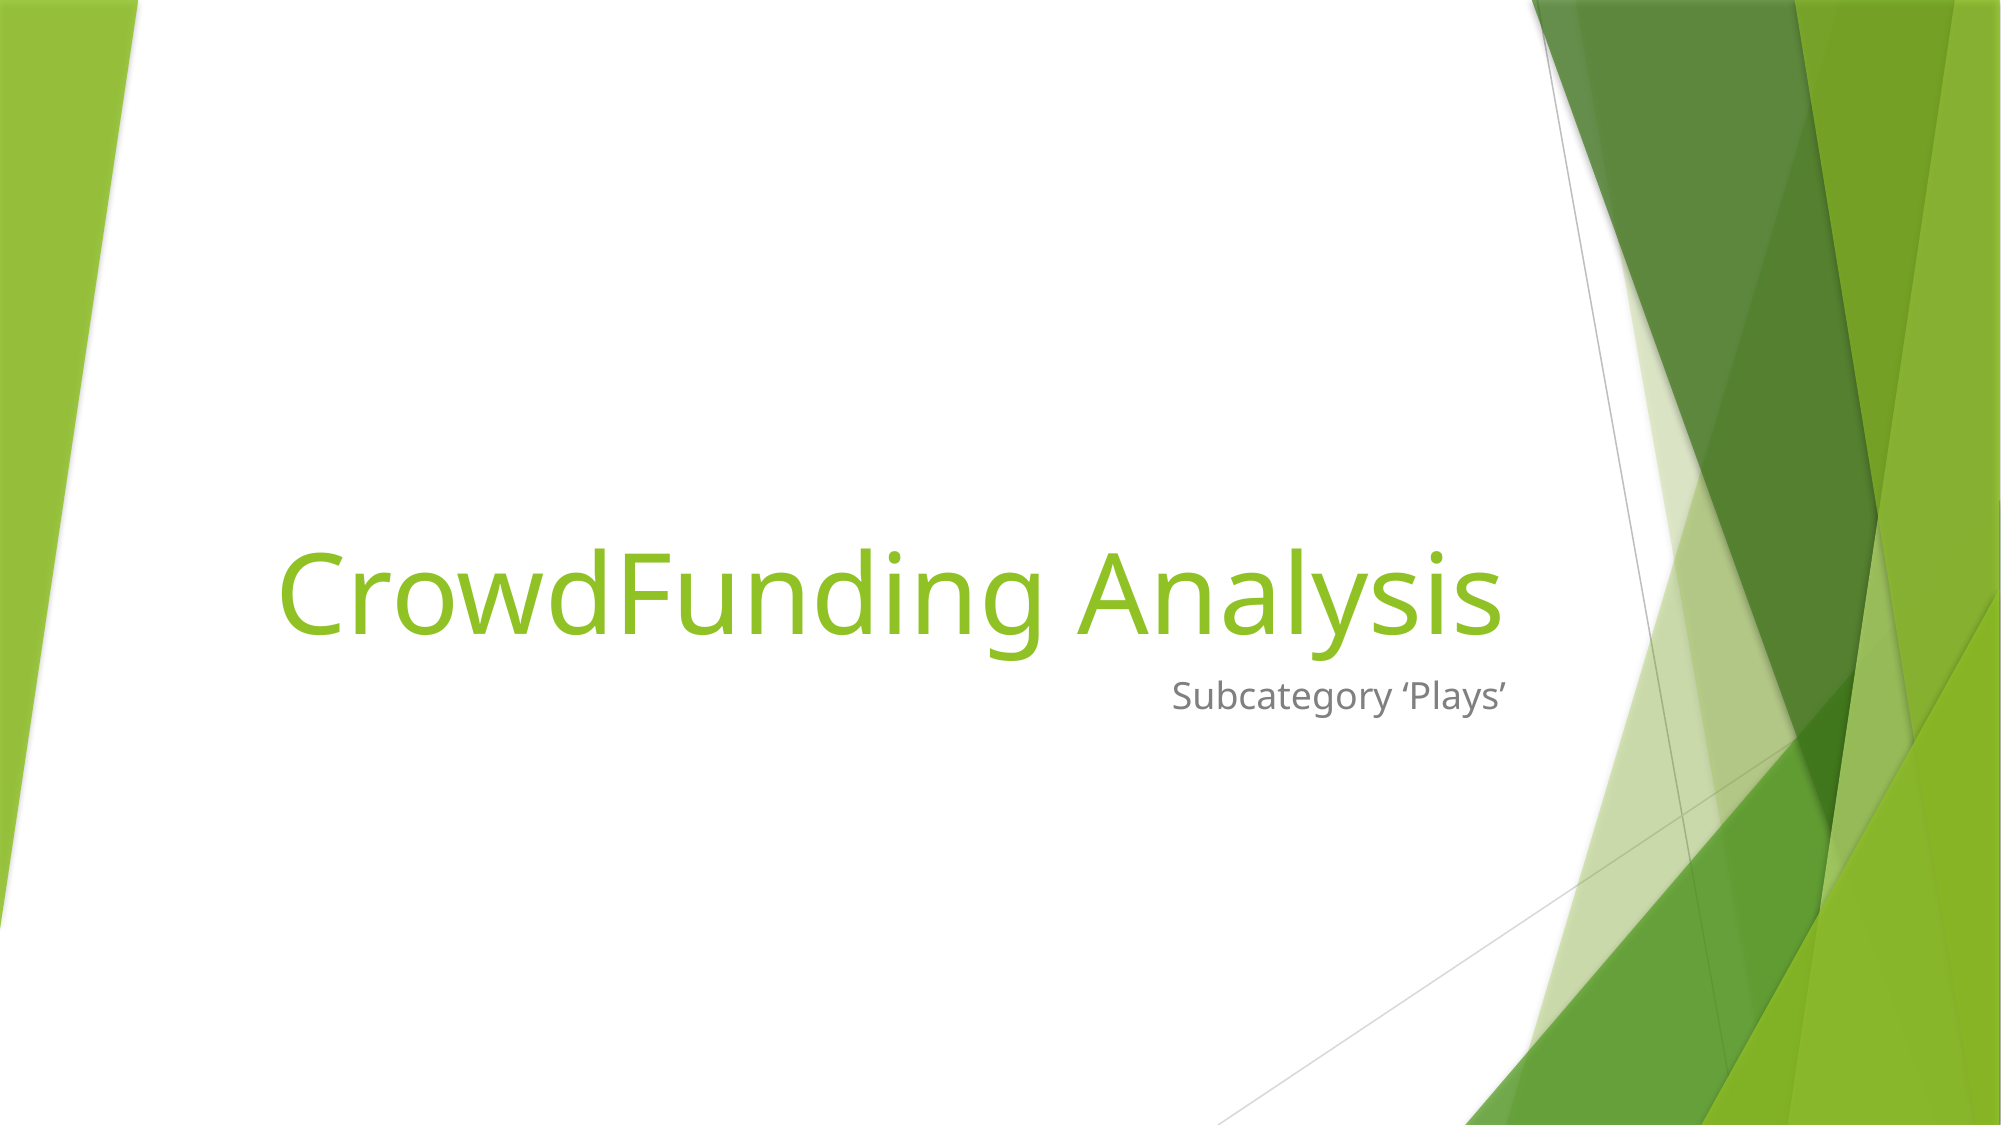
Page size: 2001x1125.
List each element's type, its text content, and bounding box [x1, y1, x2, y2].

title CrowdFunding Analysis [247, 394, 1522, 664]
subtitle Subcategory ‘Plays’ [247, 664, 1522, 845]
